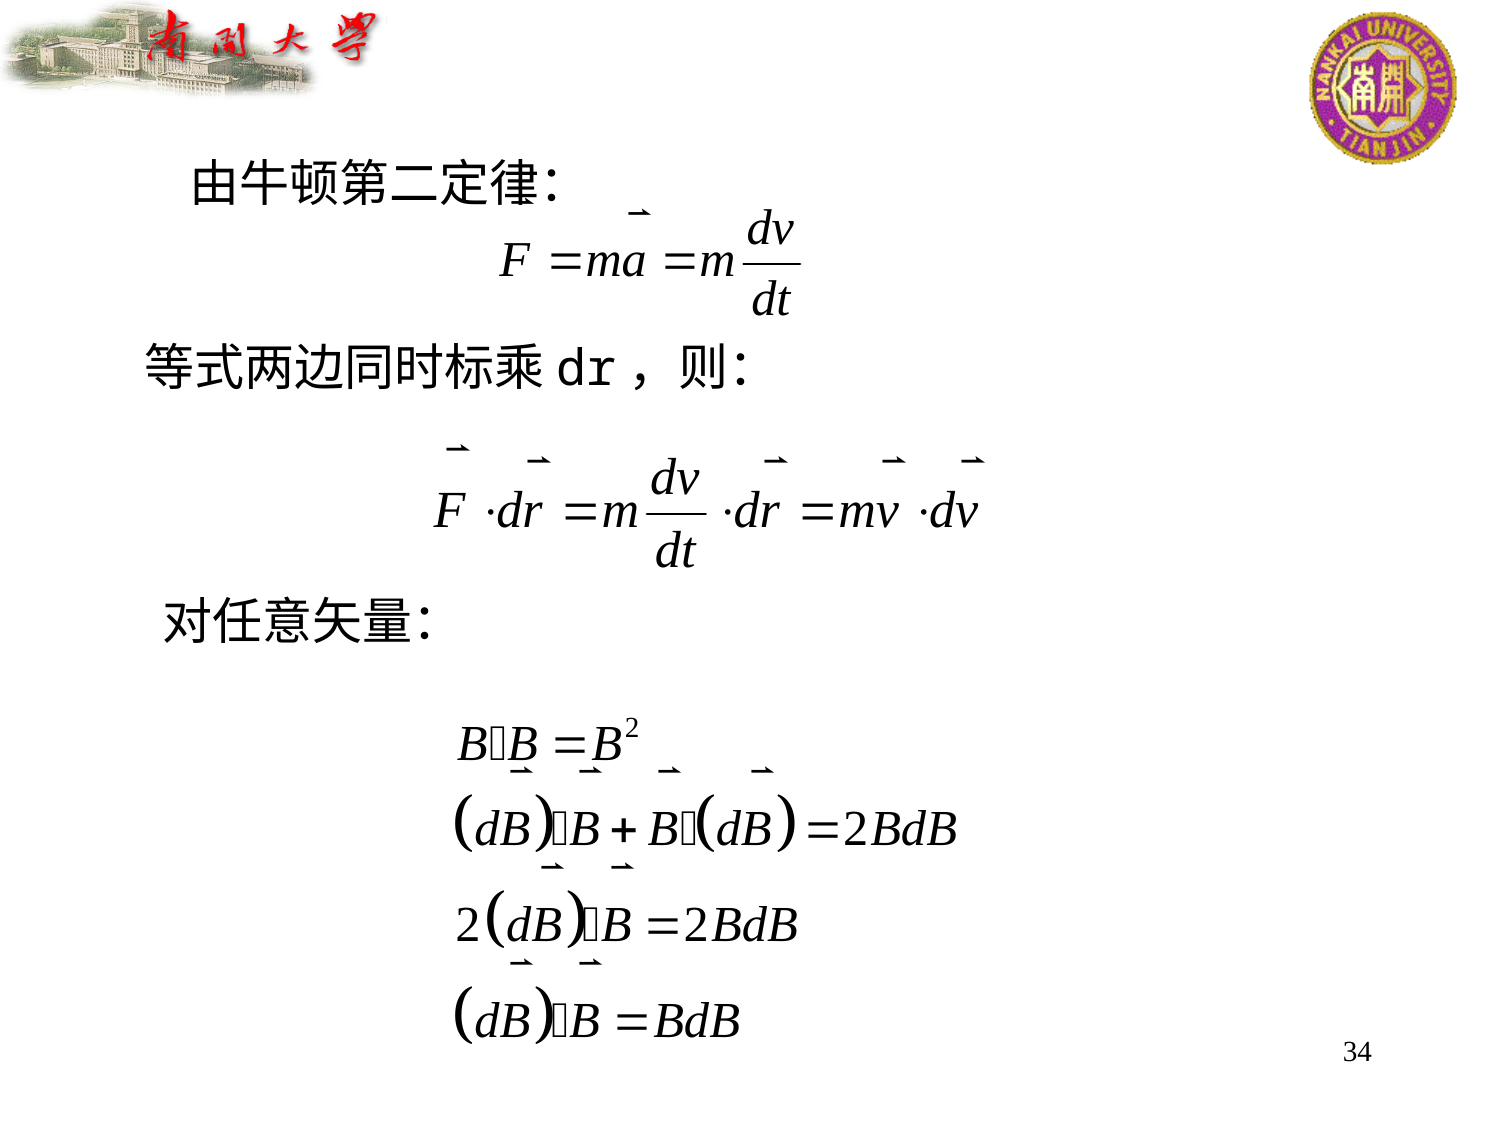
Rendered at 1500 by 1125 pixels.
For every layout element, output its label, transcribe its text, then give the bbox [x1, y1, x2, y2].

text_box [447, 702, 969, 1074]
picture [1262, 0, 1500, 178]
picture [0, 0, 388, 100]
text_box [489, 196, 813, 327]
text_box 由牛顿第二定律： [174, 144, 605, 220]
slide_number 34 [1074, 1024, 1388, 1101]
text_box 等式两边同时标乘dr，则： [129, 328, 794, 403]
text_box 对任意矢量： [147, 581, 478, 657]
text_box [423, 444, 994, 580]
